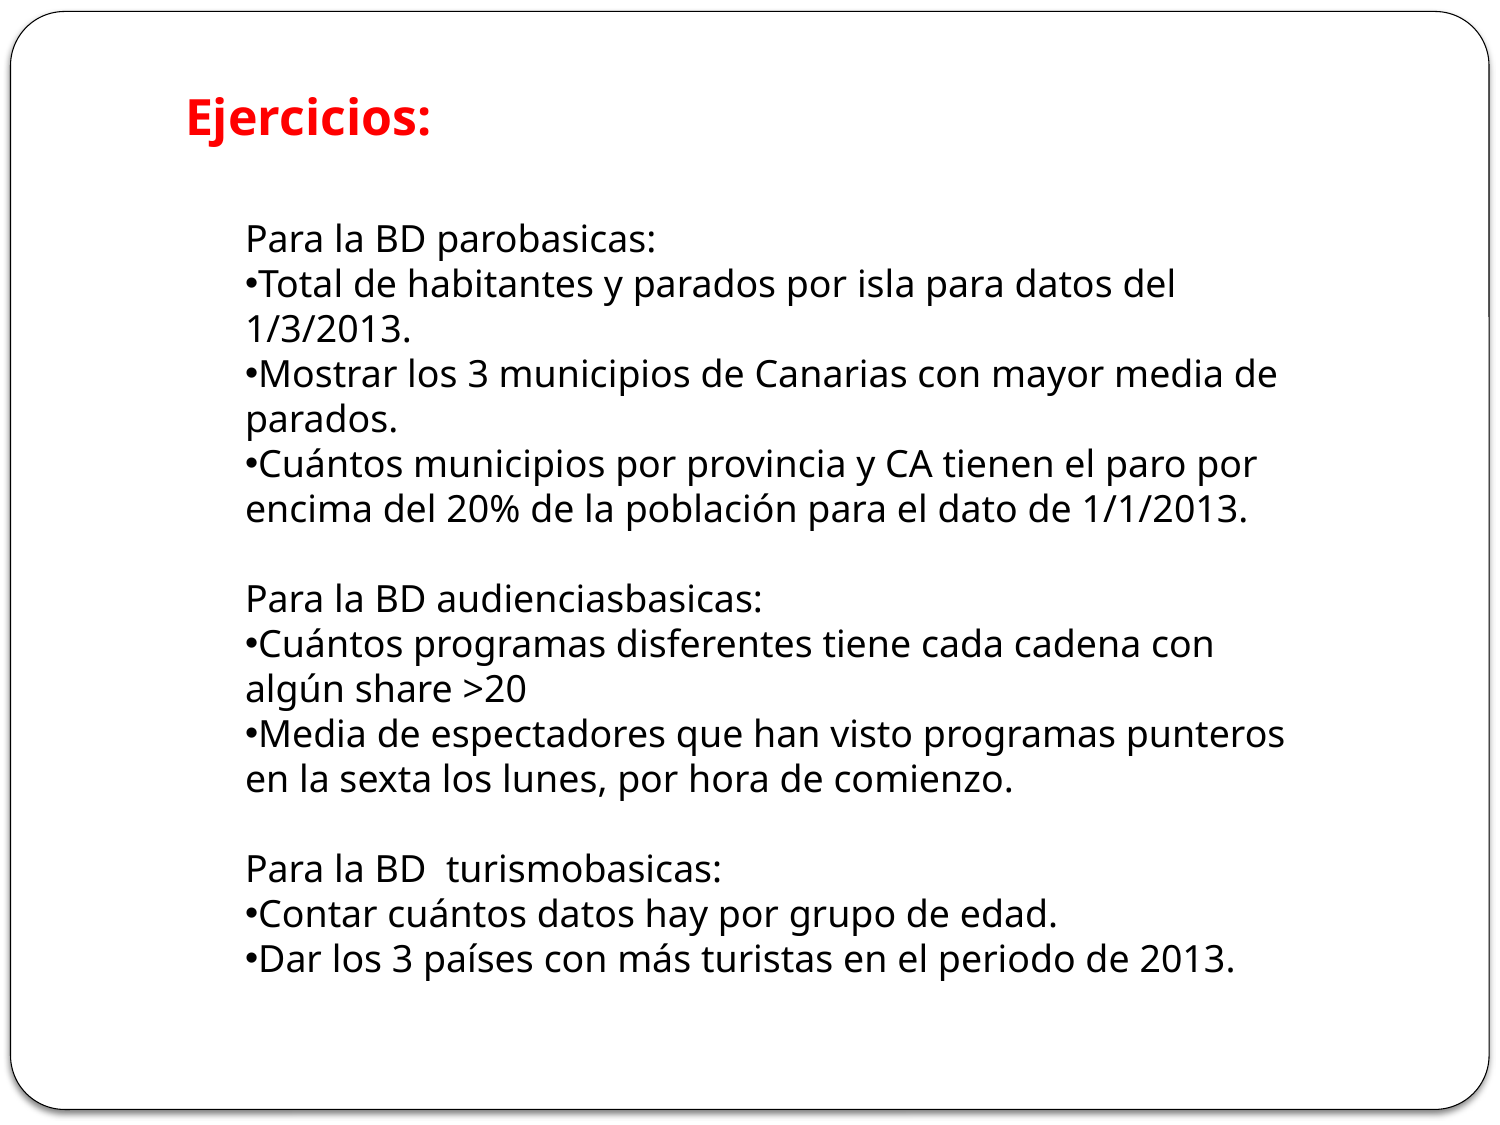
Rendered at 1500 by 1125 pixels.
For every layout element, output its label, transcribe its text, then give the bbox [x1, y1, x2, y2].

text_box Ejercicios: [170, 78, 447, 153]
text_box Para la BD parobasicas: Total de habitantes y parados por isla para datos del 1/3/2013. Mostrar los 3 municipios de Canarias con mayor media de parados. Cuántos municipios por provincia y CA tienen el paro por encima del 20% de la población para el dato de 1/1/2013. Para la BD audienciasbasicas: Cuántos programas disferentes tiene cada cadena con algún share >20 Media de espectadores que han visto programas punteros en la sexta los lunes, por hora de comienzo. Para la BD turismobasicas: Contar cuántos datos hay por grupo de edad. Dar los 3 países con más turistas en el periodo de 2013. [230, 208, 1329, 988]
